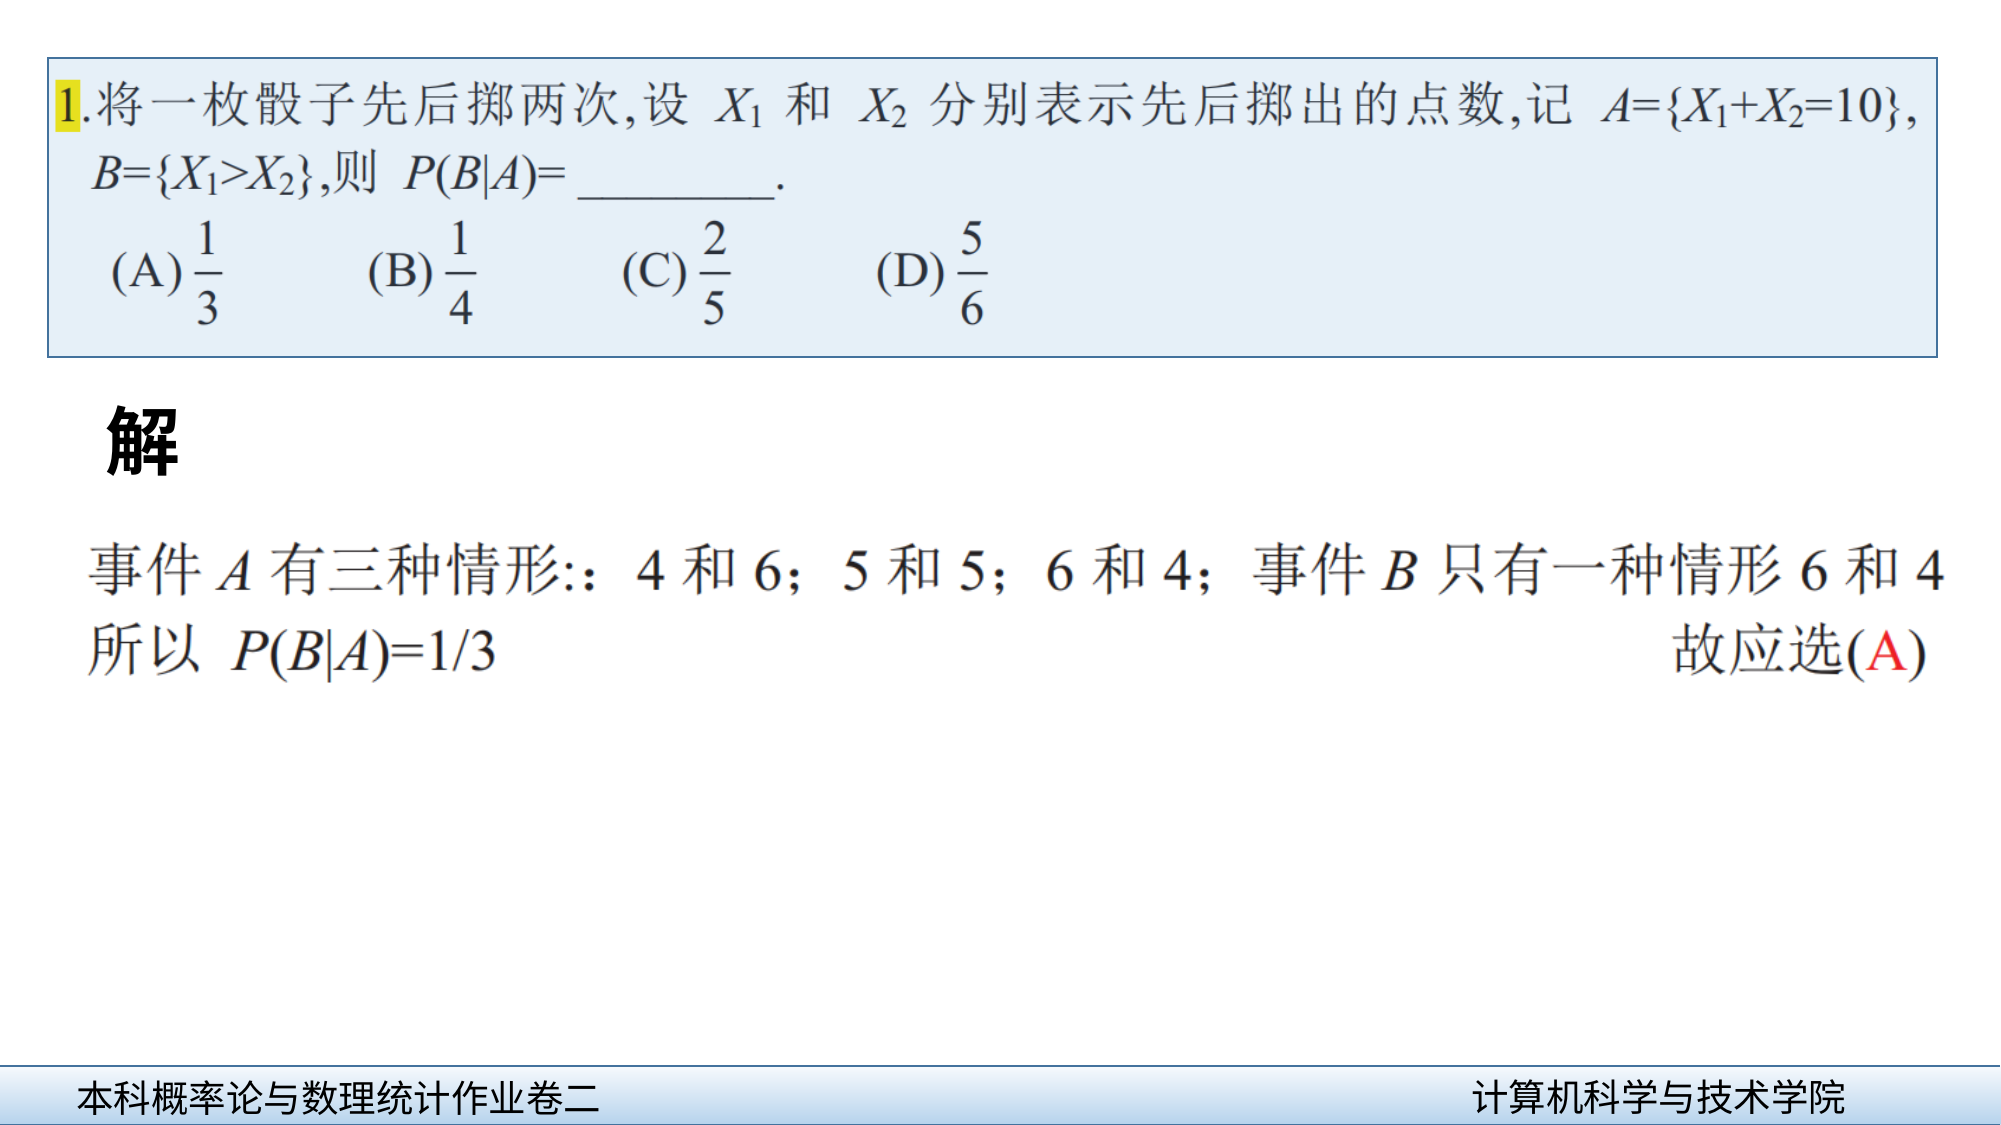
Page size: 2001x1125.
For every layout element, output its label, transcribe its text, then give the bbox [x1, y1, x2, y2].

text_box 本科概率论与数理统计作业卷二 [61, 1067, 670, 1125]
text_box [0, 1065, 2000, 1125]
picture [52, 68, 1948, 343]
text_box [47, 57, 1938, 358]
text_box 解 [90, 387, 294, 493]
slide_number [1506, 1066, 1957, 1125]
text_box 计算机科学与技术学院 [1456, 1066, 1506, 1125]
picture [61, 517, 1964, 702]
